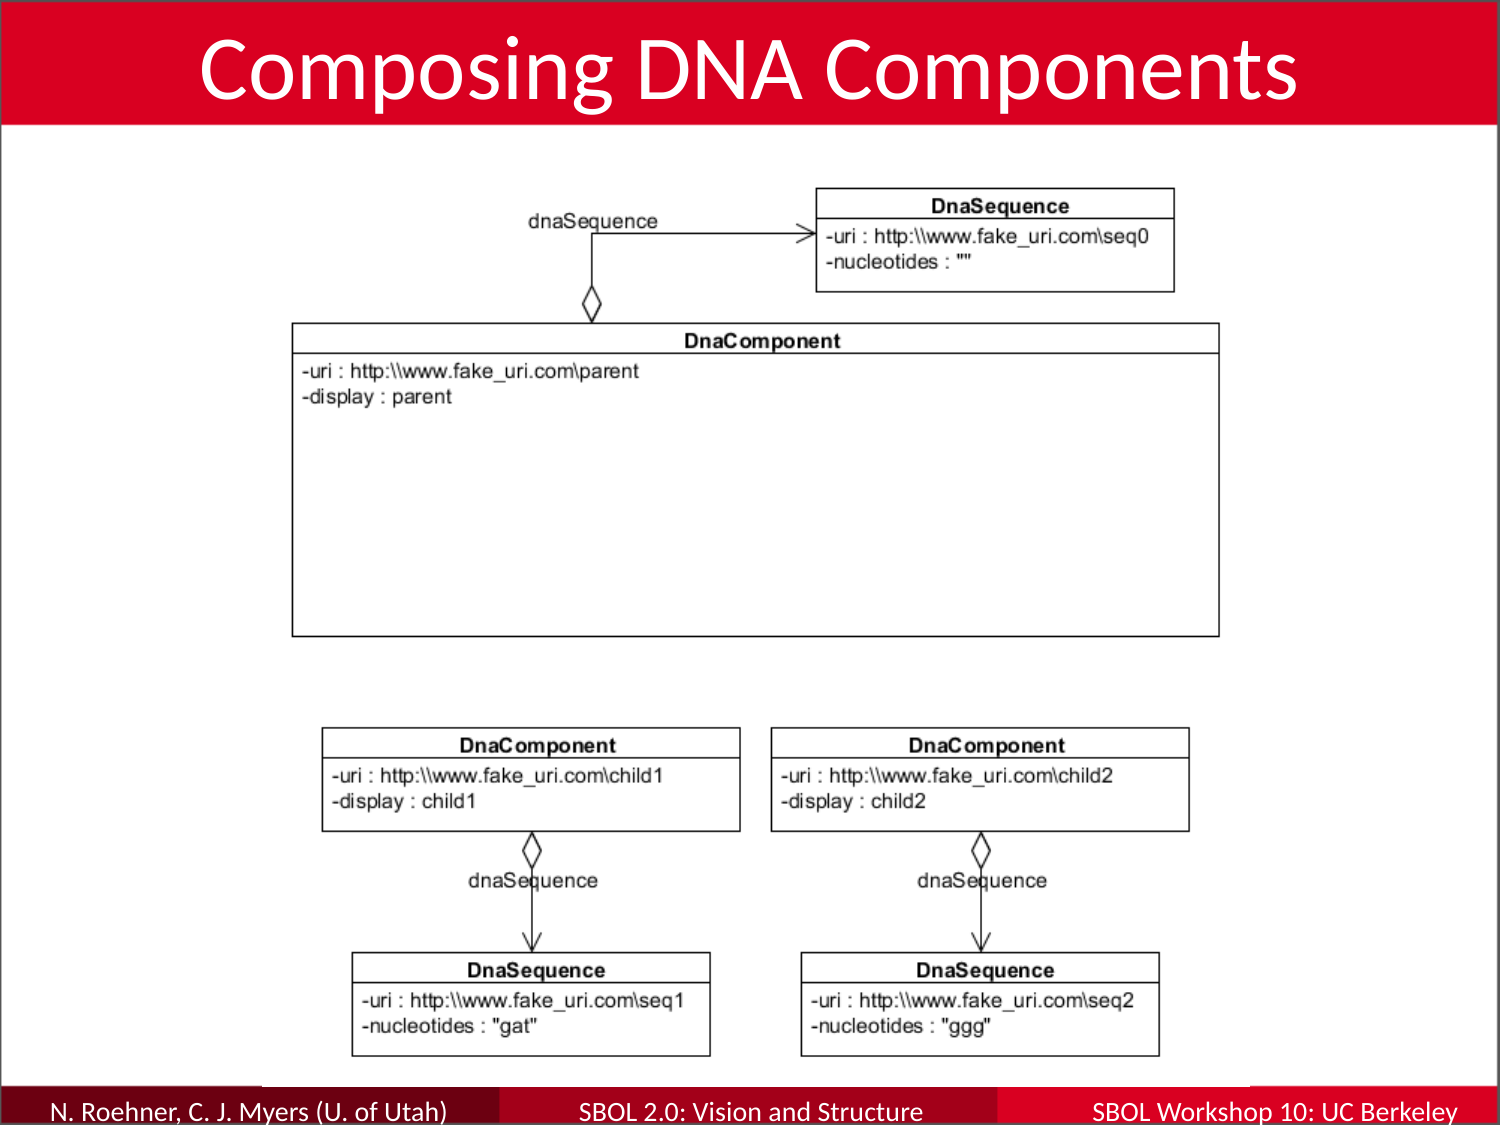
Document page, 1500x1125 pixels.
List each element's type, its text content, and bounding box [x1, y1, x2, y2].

text_box N. Roehner, C. J. Myers (U. of Utah) SBOL 2.0: Vision and Structure SBOL Workshop 10: UC Berkeley [6, 1086, 1500, 1125]
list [262, 128, 1251, 1087]
title Composing DNA Components [75, 0, 1425, 125]
picture [0, 0, 1500, 1125]
